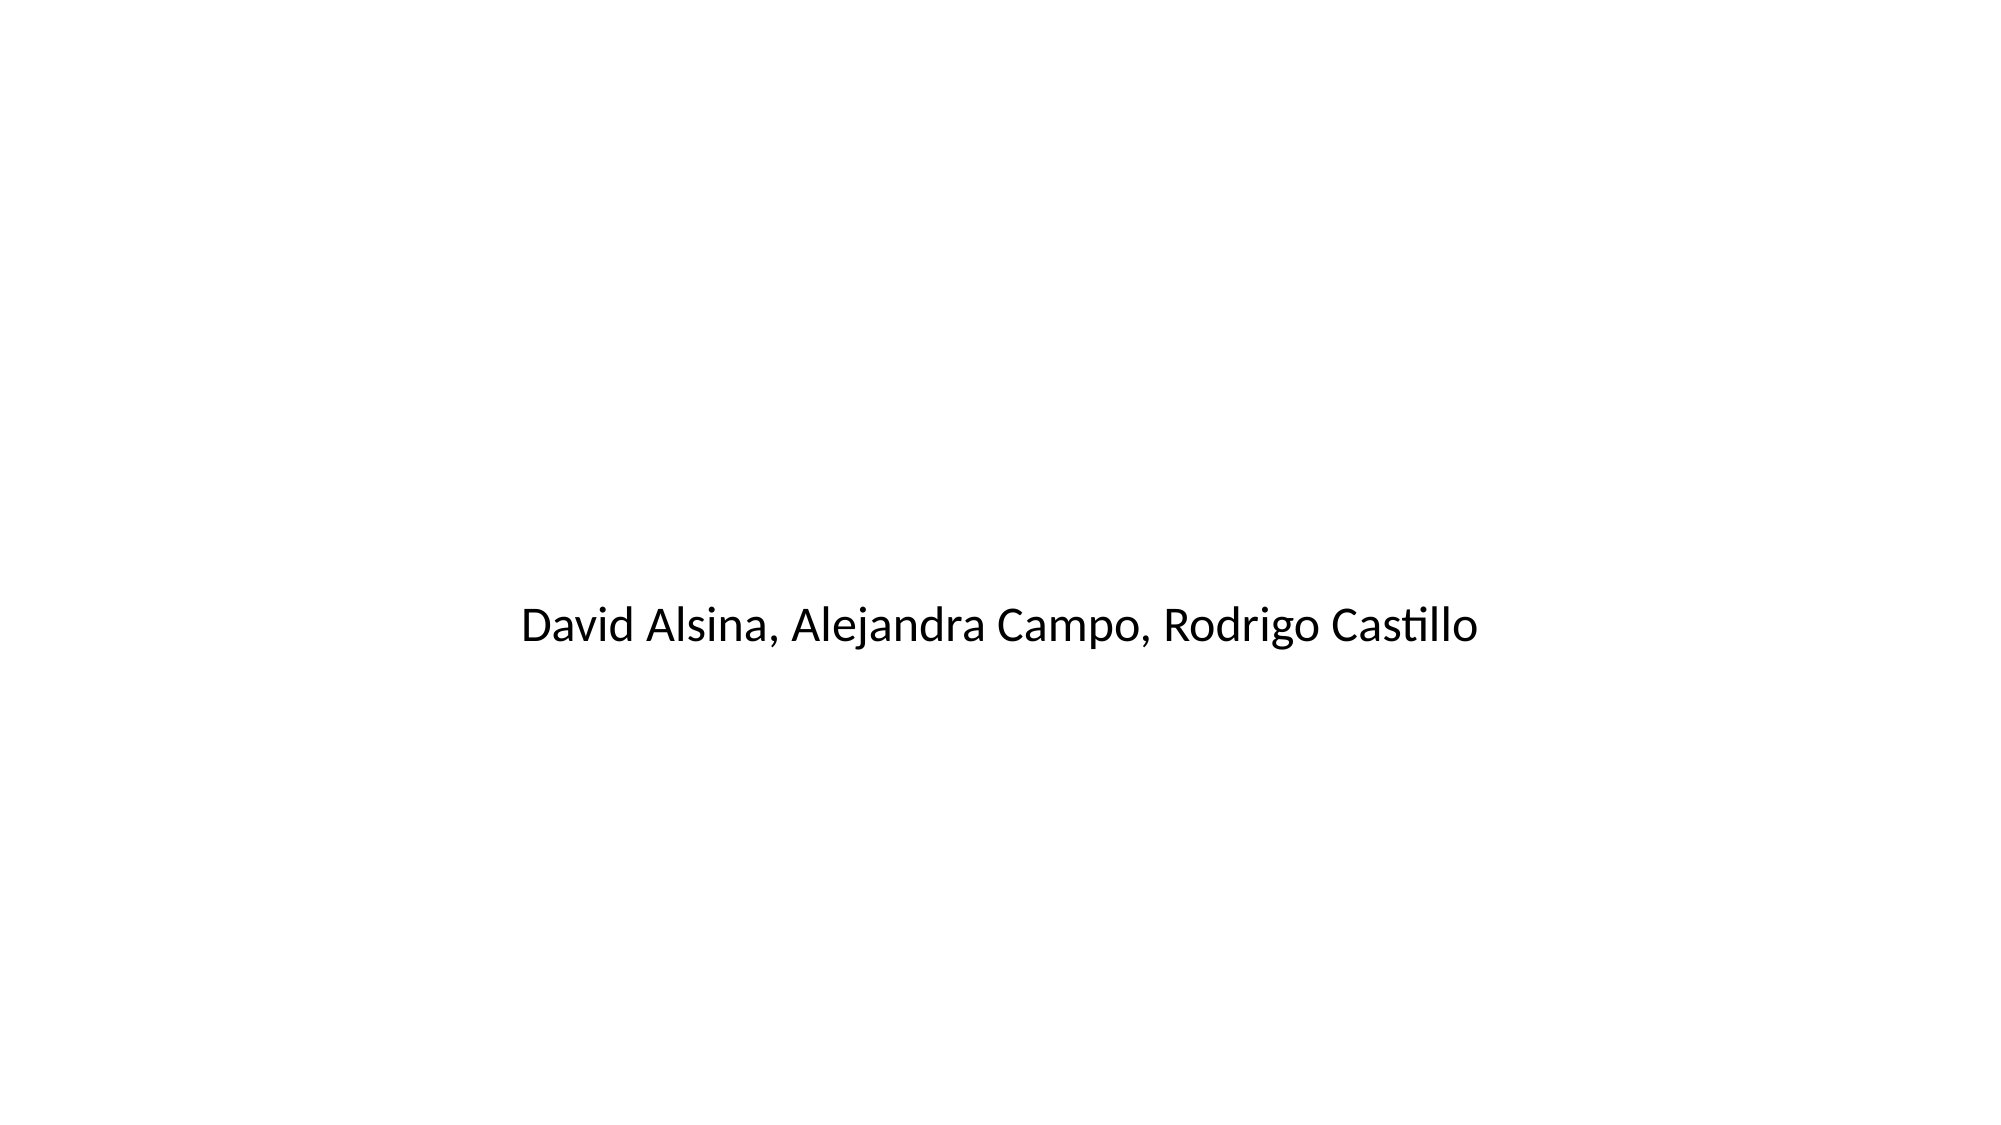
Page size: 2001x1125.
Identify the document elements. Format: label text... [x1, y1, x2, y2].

subtitle David Alsina, Alejandra Campo, Rodrigo Castillo [249, 590, 1750, 863]
